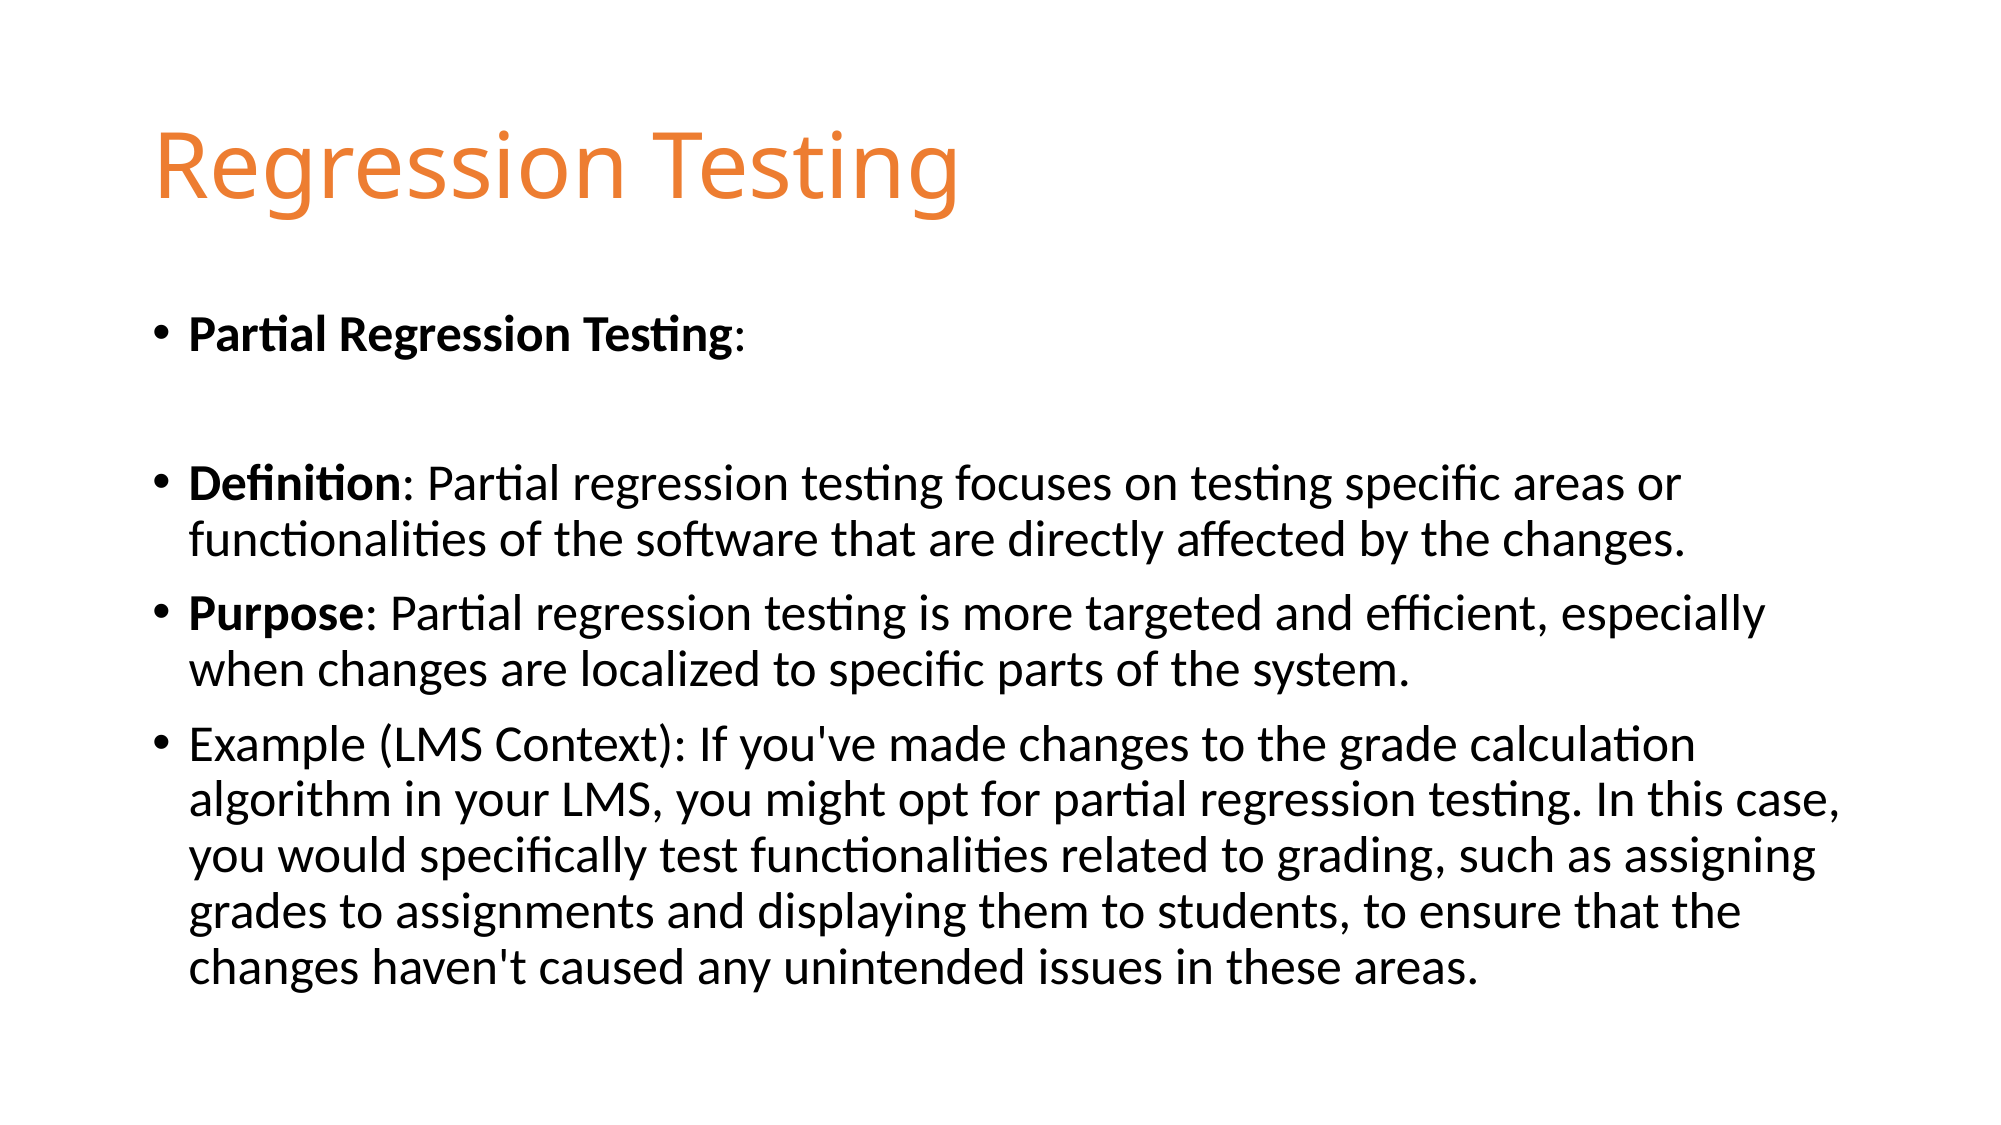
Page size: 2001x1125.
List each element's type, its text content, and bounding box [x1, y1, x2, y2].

title Regression Testing [137, 59, 1863, 278]
list Partial Regression Testing: Definition: Partial regression testing focuses on testing specific areas or functionalities of the software that are directly affected by the changes. Purpose: Partial regression testing is more targeted and efficient, especially when changes are localized to specific parts of the system. Example (LMS Context): If you've made changes to the grade calculation algorithm in your LMS, you might opt for partial regression testing. In this case, you would specifically test functionalities related to grading, such as assigning grades to assignments and displaying them to students, to ensure that the changes haven't caused any unintended issues in these areas. [137, 299, 1863, 1014]
